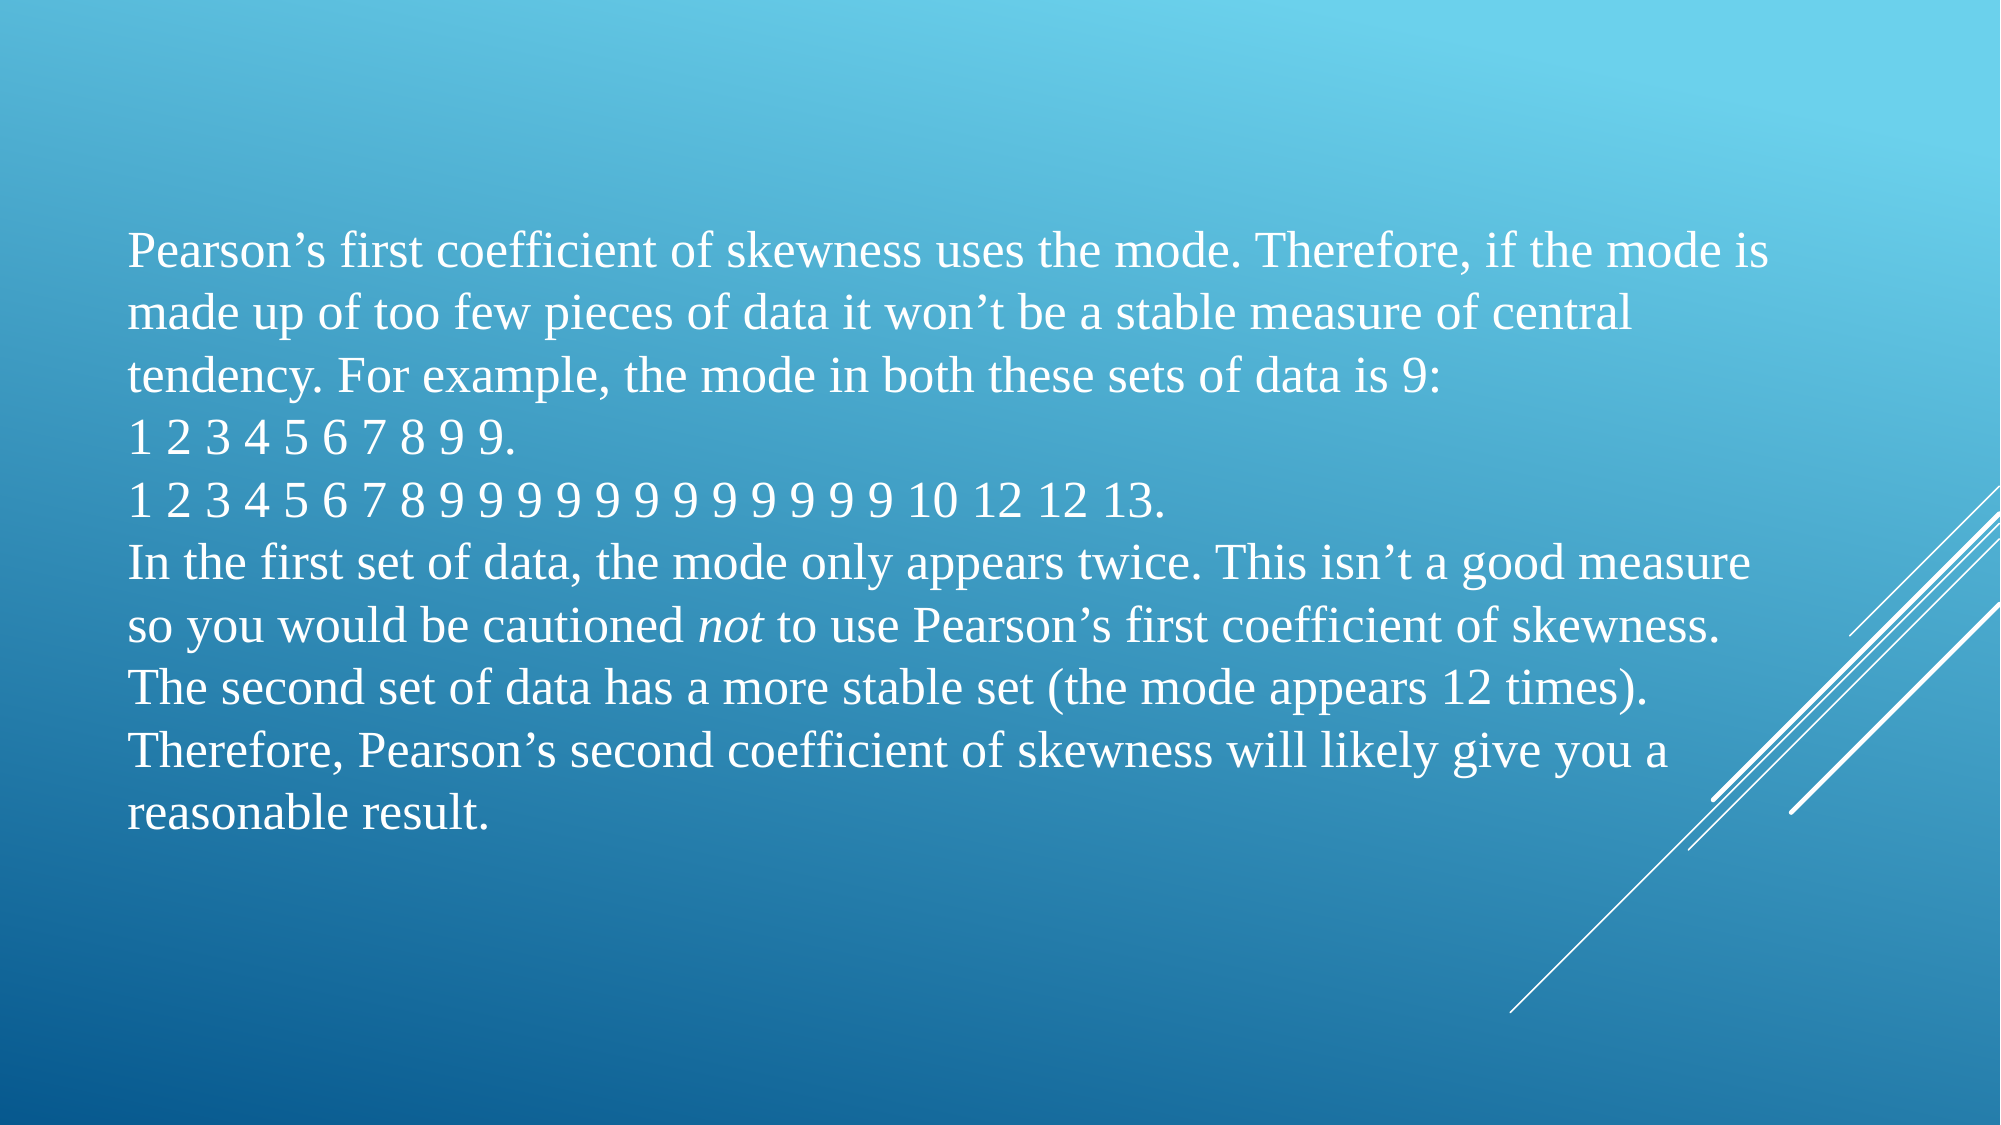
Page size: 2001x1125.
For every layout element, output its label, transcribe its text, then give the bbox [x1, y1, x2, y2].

list Pearson’s first coefficient of skewness uses the mode. Therefore, if the mode is made up of too few pieces of data it won’t be a stable measure of central tendency. For example, the mode in both these sets of data is 9: 1 2 3 4 5 6 7 8 9 9. 1 2 3 4 5 6 7 8 9 9 9 9 9 9 9 9 9 9 9 9 10 12 12 13. In the first set of data, the mode only appears twice. This isn’t a good measure so you would be cautioned not to use Pearson’s first coefficient of skewness. The second set of data has a more stable set (the mode appears 12 times). Therefore, Pearson’s second coefficient of skewness will likely give you a reasonable result. [112, 112, 1788, 1014]
